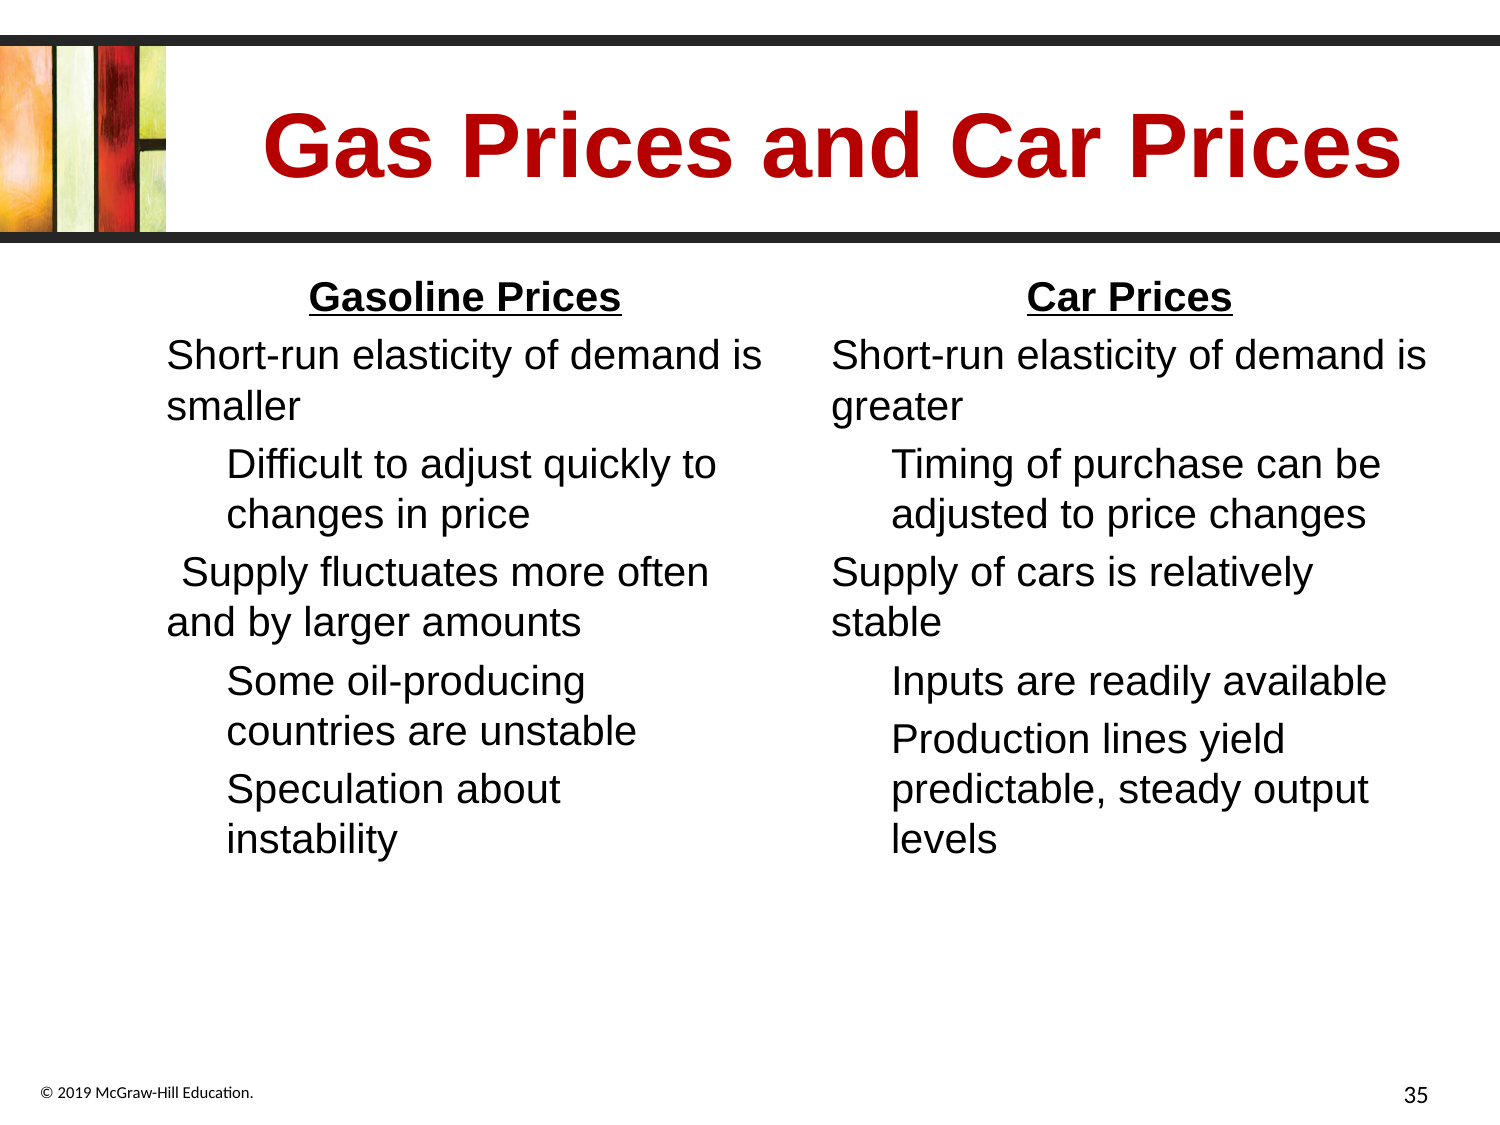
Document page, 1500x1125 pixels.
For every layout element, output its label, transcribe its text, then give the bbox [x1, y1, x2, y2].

title Gas Prices and Car Prices [170, 45, 1496, 238]
picture [0, 46, 166, 232]
list Gasoline Prices Short-run elasticity of demand is smaller Difficult to adjust quickly to changes in price Supply fluctuates more often and by larger amounts Some oil-producing countries are unstable Speculation about instability [151, 262, 780, 1043]
list Car Prices Short-run elasticity of demand is greater Timing of purchase can be adjusted to price changes Supply of cars is relatively stable Inputs are readily available Production lines yield predictable, steady output levels [816, 262, 1444, 1043]
